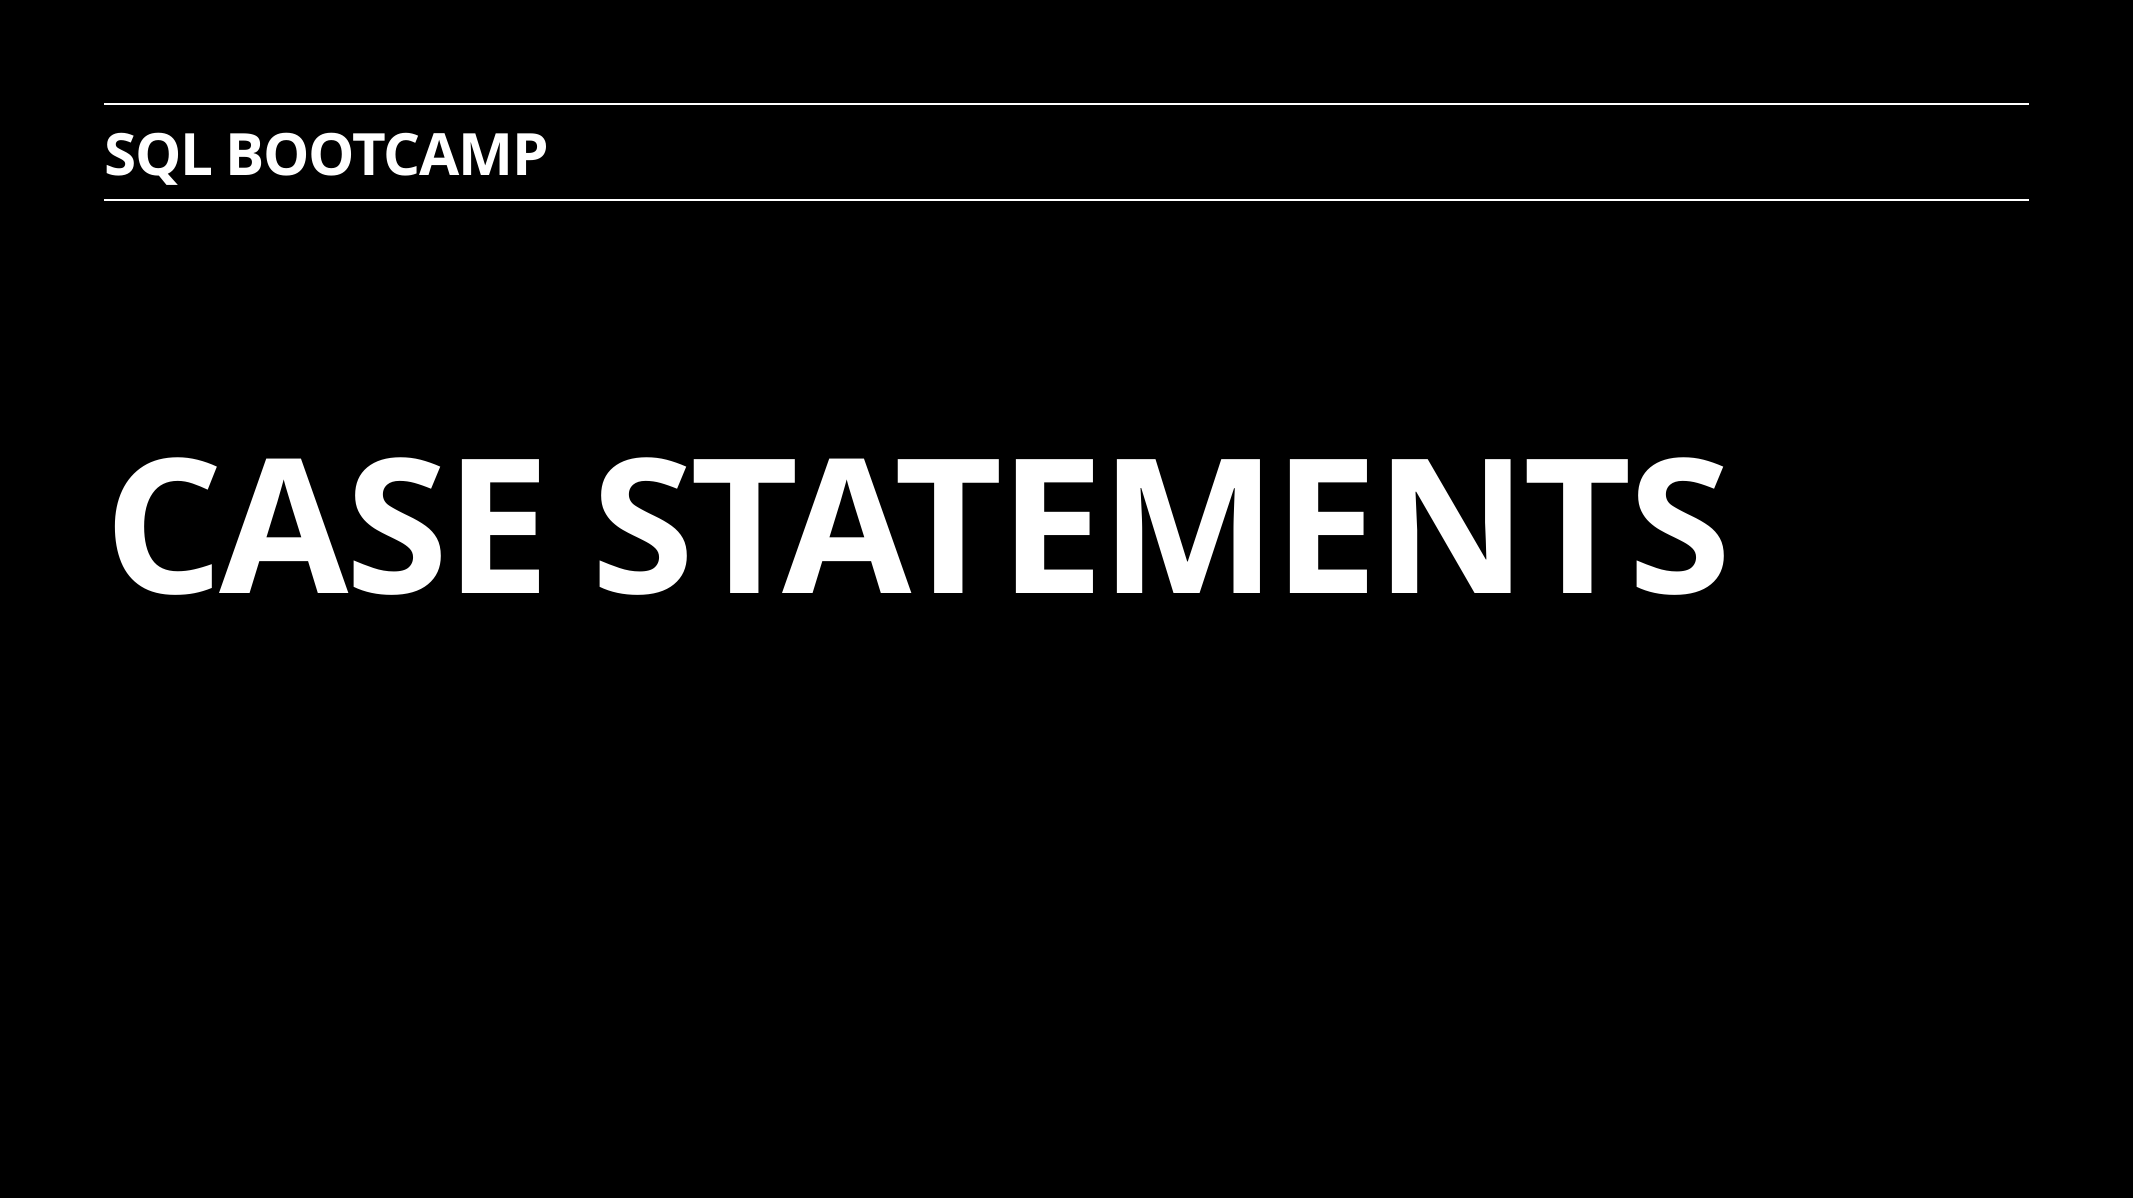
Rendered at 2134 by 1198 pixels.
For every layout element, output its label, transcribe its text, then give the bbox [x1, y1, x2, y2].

text_box SQL Bootcamp [104, 120, 1371, 192]
text_box CASE STATEMENTS [104, 476, 2030, 623]
